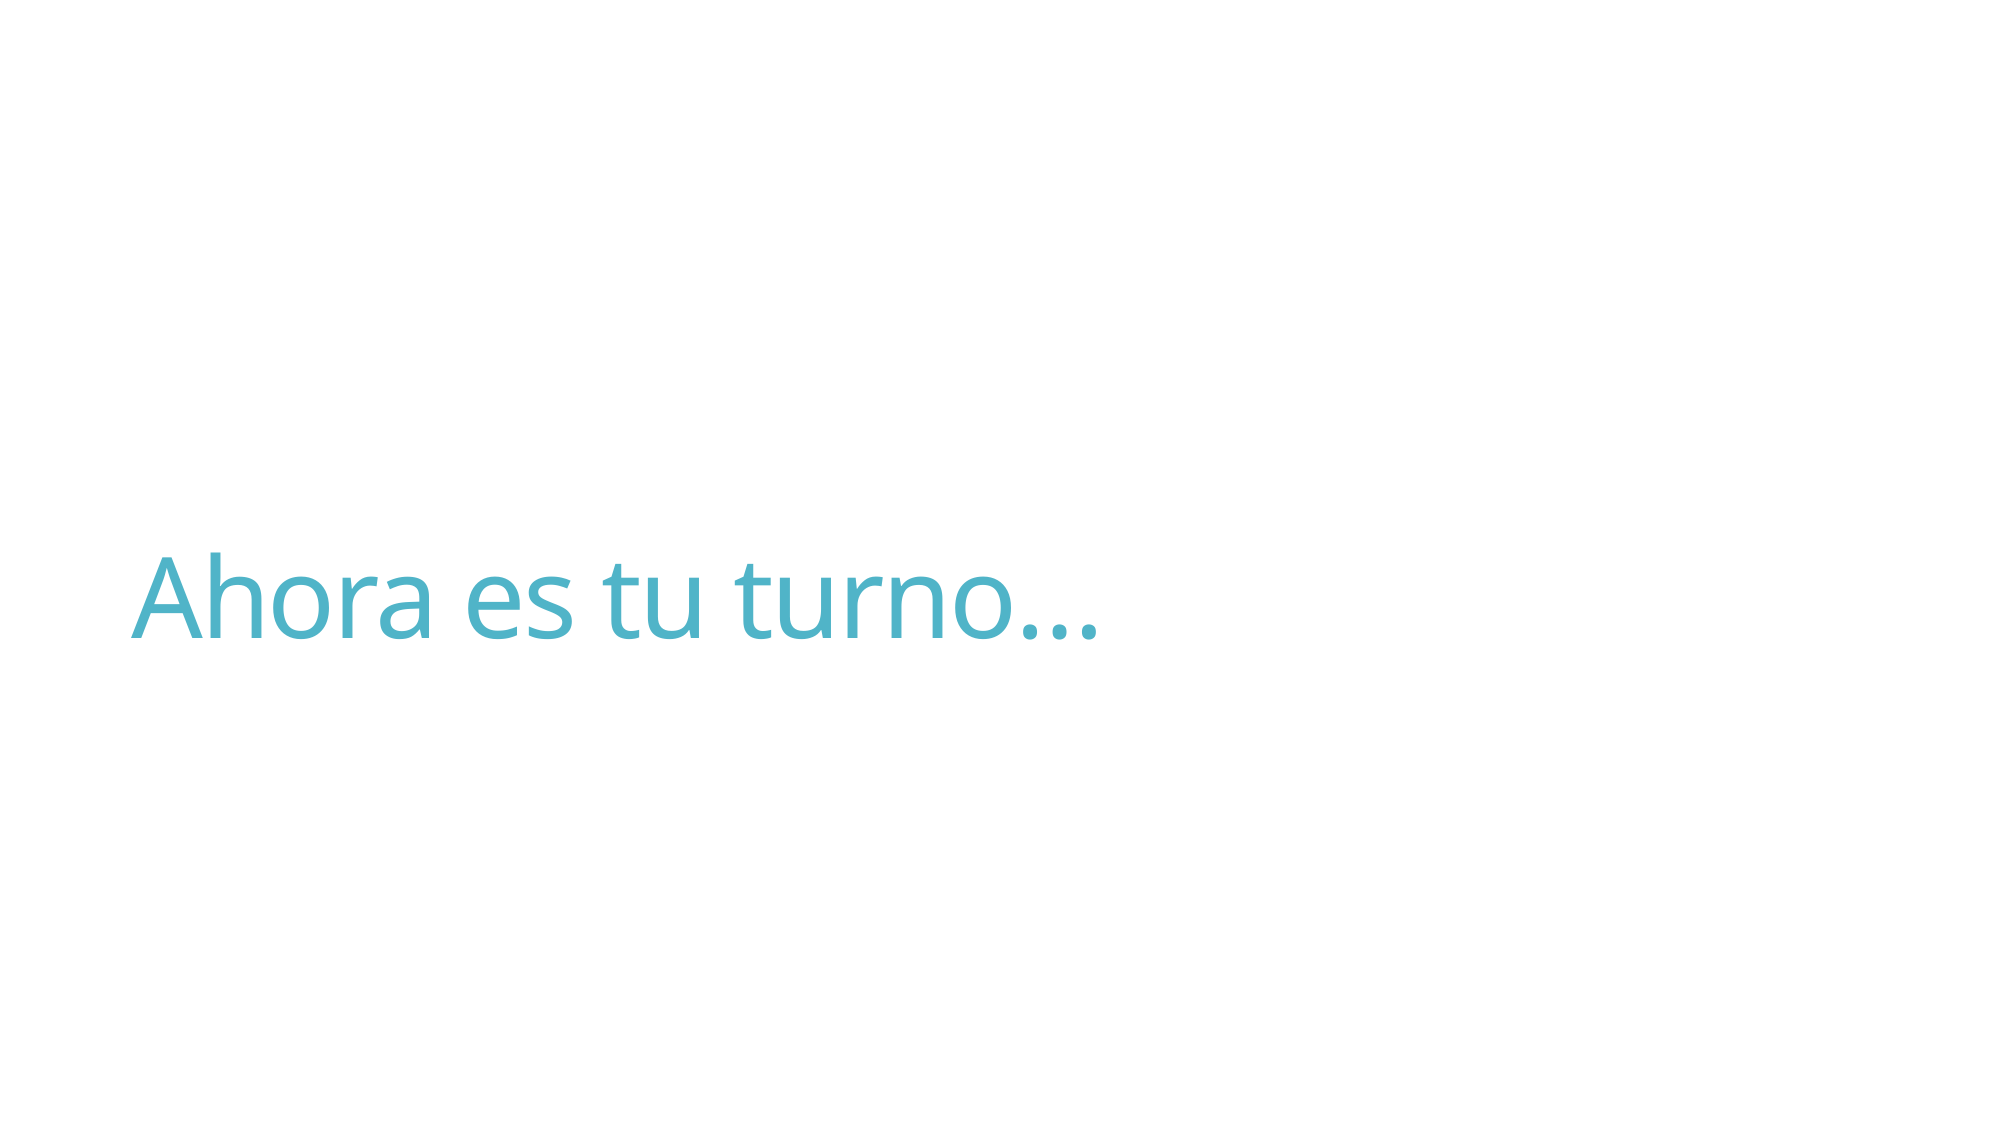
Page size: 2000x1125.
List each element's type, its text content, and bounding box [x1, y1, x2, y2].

title Ahora es tu turno… [116, 468, 1884, 740]
